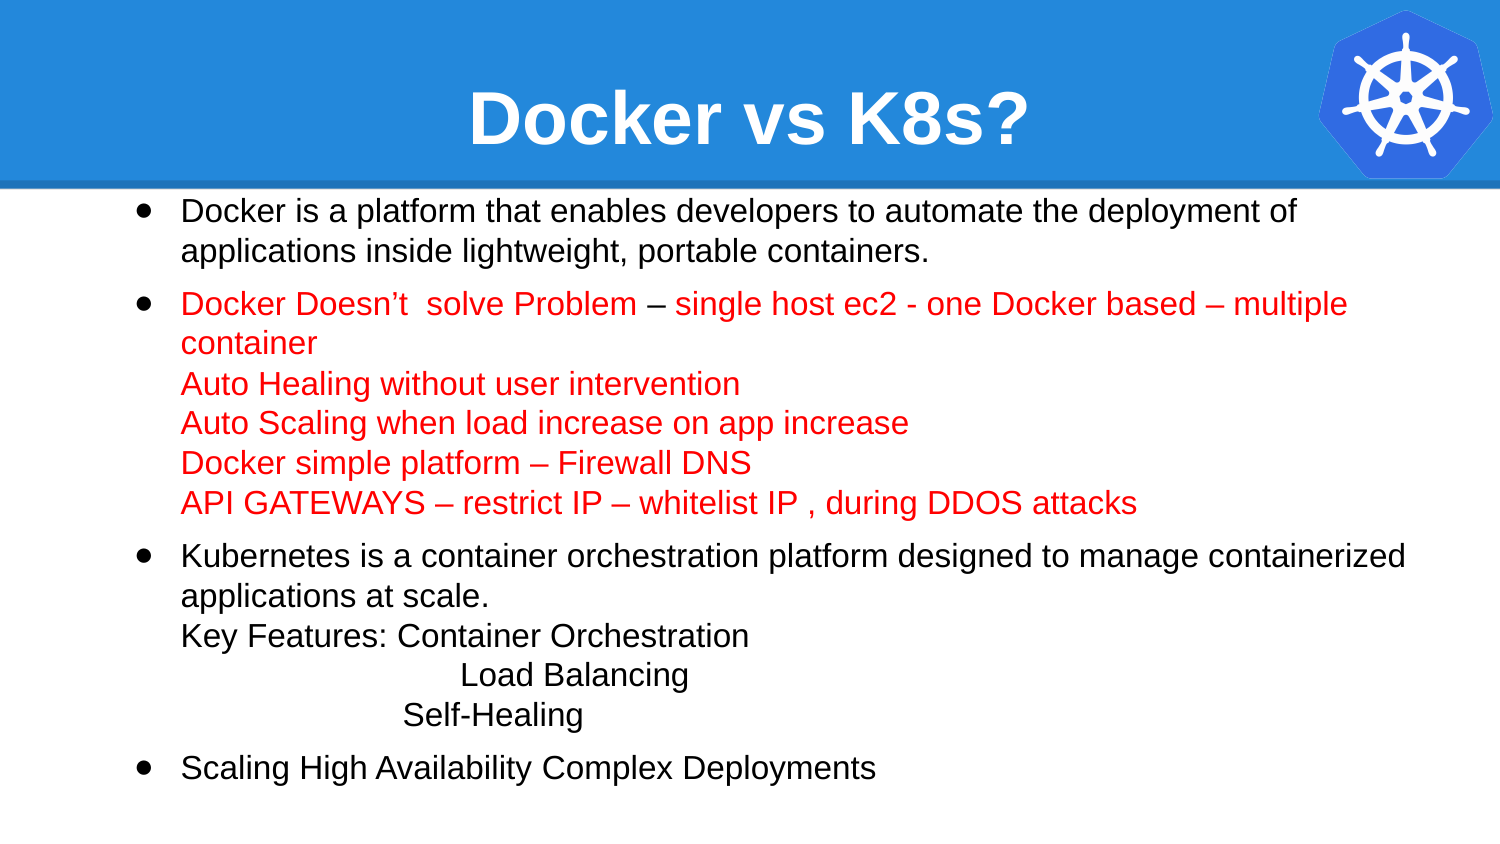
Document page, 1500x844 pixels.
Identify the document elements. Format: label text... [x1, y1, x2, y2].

list Docker is a platform that enables developers to automate the deployment of applications inside lightweight, portable containers. Docker Doesn’t solve Problem – single host ec2 - one Docker based – multiple container Auto Healing without user intervention Auto Scaling when load increase on app increase Docker simple platform – Firewall DNS API GATEWAYS – restrict IP – whitelist IP , during DDOS attacks Kubernetes is a container orchestration platform designed to manage containerized applications at scale. Key Features: Container Orchestration Load Balancing Self-Healing Scaling High Availability Complex Deployments [106, 174, 1425, 822]
picture [1318, 7, 1494, 182]
title Docker vs K8s? [75, 33, 1425, 175]
